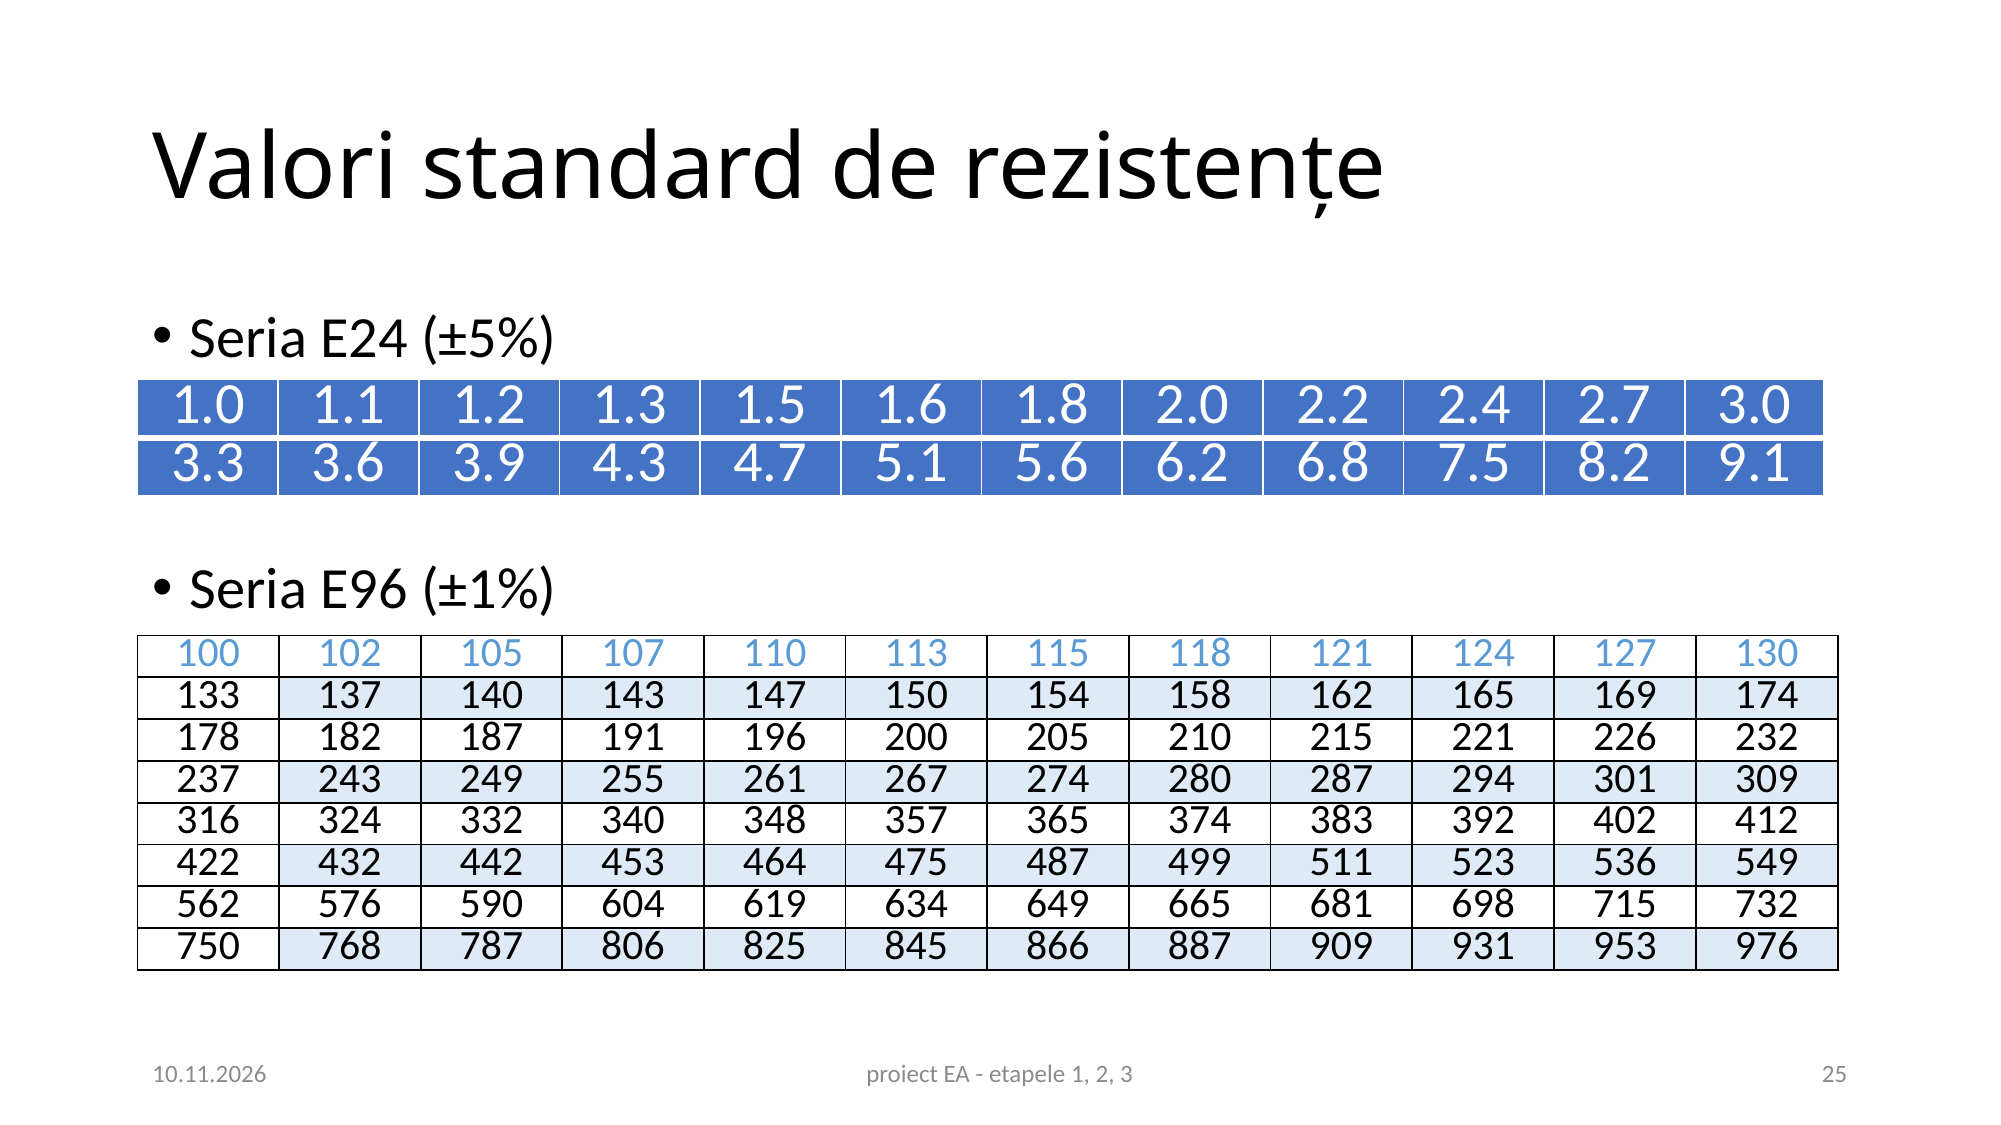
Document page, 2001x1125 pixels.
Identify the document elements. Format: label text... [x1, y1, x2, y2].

table_cell 887 [1130, 929, 1270, 969]
table_cell 143 [563, 678, 703, 718]
table_cell 309 [1697, 762, 1837, 802]
table_cell 698 [1413, 887, 1553, 927]
table_cell 280 [1130, 762, 1270, 802]
table_cell 402 [1555, 804, 1695, 844]
table_header 100 [138, 636, 278, 676]
table_cell 3.3 [138, 441, 277, 495]
table_cell 619 [705, 887, 845, 927]
table_cell 348 [705, 804, 845, 844]
table_cell 287 [1271, 762, 1411, 802]
table_header 3.0 [1686, 380, 1823, 435]
table_cell 6.2 [1123, 441, 1262, 495]
table_cell 226 [1555, 720, 1695, 760]
table_cell 182 [280, 720, 420, 760]
table_cell 634 [846, 887, 986, 927]
table_cell 294 [1413, 762, 1553, 802]
table_cell 681 [1271, 887, 1411, 927]
table_cell 340 [563, 804, 703, 844]
table_cell 137 [280, 678, 420, 718]
table_header 130 [1697, 636, 1837, 676]
table_header 127 [1555, 636, 1695, 676]
table_cell 5.6 [982, 441, 1121, 495]
table_cell 357 [846, 804, 986, 844]
table_cell 432 [280, 845, 420, 885]
table_cell 464 [705, 845, 845, 885]
table_header 1.8 [982, 380, 1121, 435]
table_header 2.2 [1264, 380, 1403, 435]
table_cell 4.7 [701, 441, 840, 495]
table_cell 255 [563, 762, 703, 802]
table_cell 316 [138, 804, 278, 844]
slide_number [137, 1042, 588, 1103]
table_cell 931 [1413, 929, 1553, 969]
table_cell 174 [1697, 678, 1837, 718]
table_cell 453 [563, 845, 703, 885]
table_cell 549 [1697, 845, 1837, 885]
table_header 118 [1130, 636, 1270, 676]
table_cell 221 [1413, 720, 1553, 760]
table_cell 383 [1271, 804, 1411, 844]
table_cell 191 [563, 720, 703, 760]
table_cell 3.6 [279, 441, 418, 495]
table_cell 165 [1413, 678, 1553, 718]
title Valori standard de rezistențe [137, 59, 1863, 278]
table_cell 232 [1697, 720, 1837, 760]
table_cell 909 [1271, 929, 1411, 969]
table_header 113 [846, 636, 986, 676]
table_cell 562 [138, 887, 278, 927]
table_header 2.4 [1404, 380, 1543, 435]
table_cell 576 [280, 887, 420, 927]
table_cell 499 [1130, 845, 1270, 885]
table_cell 374 [1130, 804, 1270, 844]
table_cell 162 [1271, 678, 1411, 718]
table_cell 825 [705, 929, 845, 969]
table_cell 243 [280, 762, 420, 802]
table_cell 845 [846, 929, 986, 969]
table_cell 604 [563, 887, 703, 927]
table_header 1.0 [138, 380, 277, 435]
table_cell 7.5 [1404, 441, 1543, 495]
table_cell 200 [846, 720, 986, 760]
table_cell 147 [705, 678, 845, 718]
table_cell 422 [138, 845, 278, 885]
table_header 105 [422, 636, 561, 676]
table_cell 178 [138, 720, 278, 760]
table_header 110 [705, 636, 845, 676]
table_cell 324 [280, 804, 420, 844]
table_header 102 [280, 636, 420, 676]
table_cell 261 [705, 762, 845, 802]
table_header 1.6 [842, 380, 981, 435]
table_cell 649 [988, 887, 1128, 927]
table_cell 750 [138, 929, 278, 969]
table_cell 442 [422, 845, 561, 885]
table_cell 274 [988, 762, 1128, 802]
table_cell 412 [1697, 804, 1837, 844]
table_header 1.2 [420, 380, 559, 435]
table_header 1.5 [701, 380, 840, 435]
table_cell 665 [1130, 887, 1270, 927]
table_cell 249 [422, 762, 561, 802]
table_cell 536 [1555, 845, 1695, 885]
table_cell 133 [138, 678, 278, 718]
table_cell 475 [846, 845, 986, 885]
footer proiect EA - etapele 1, 2, 3 [662, 1042, 1338, 1103]
table_header 115 [988, 636, 1128, 676]
table_header 124 [1413, 636, 1553, 676]
table_cell 215 [1271, 720, 1411, 760]
table_cell 154 [988, 678, 1128, 718]
table_cell 301 [1555, 762, 1695, 802]
table_cell 768 [280, 929, 420, 969]
table_cell 866 [988, 929, 1128, 969]
table_cell 590 [422, 887, 561, 927]
table_cell 187 [422, 720, 561, 760]
table_cell 953 [1555, 929, 1695, 969]
table_cell 715 [1555, 887, 1695, 927]
table_cell 158 [1130, 678, 1270, 718]
table_cell 392 [1413, 804, 1553, 844]
table_cell 4.3 [560, 441, 699, 495]
table_cell 8.2 [1545, 441, 1684, 495]
table_cell 150 [846, 678, 986, 718]
table_cell 6.8 [1264, 441, 1403, 495]
table_cell 787 [422, 929, 561, 969]
table_header 121 [1271, 636, 1411, 676]
table_cell 267 [846, 762, 986, 802]
table_cell 732 [1697, 887, 1837, 927]
table_cell 140 [422, 678, 561, 718]
table_cell 806 [563, 929, 703, 969]
table_cell 3.9 [420, 441, 559, 495]
table_cell 237 [138, 762, 278, 802]
table_cell 9.1 [1686, 441, 1823, 495]
table_header 1.1 [279, 380, 418, 435]
table_cell 332 [422, 804, 561, 844]
table_cell 196 [705, 720, 845, 760]
table_cell 487 [988, 845, 1128, 885]
table_cell 976 [1697, 929, 1837, 969]
table_cell 210 [1130, 720, 1270, 760]
table_cell 365 [988, 804, 1128, 844]
table_cell 523 [1413, 845, 1553, 885]
table_header 2.0 [1123, 380, 1262, 435]
table_header 107 [563, 636, 703, 676]
table_cell 205 [988, 720, 1128, 760]
table_cell 5.1 [842, 441, 981, 495]
list Seria E24 (±5%) Seria E96 (±1%) [137, 299, 1863, 1014]
table_cell 169 [1555, 678, 1695, 718]
table_cell 511 [1271, 845, 1411, 885]
table_header 1.3 [560, 380, 699, 435]
table_header 2.7 [1545, 380, 1684, 435]
slide_number 25 [1412, 1042, 1863, 1103]
